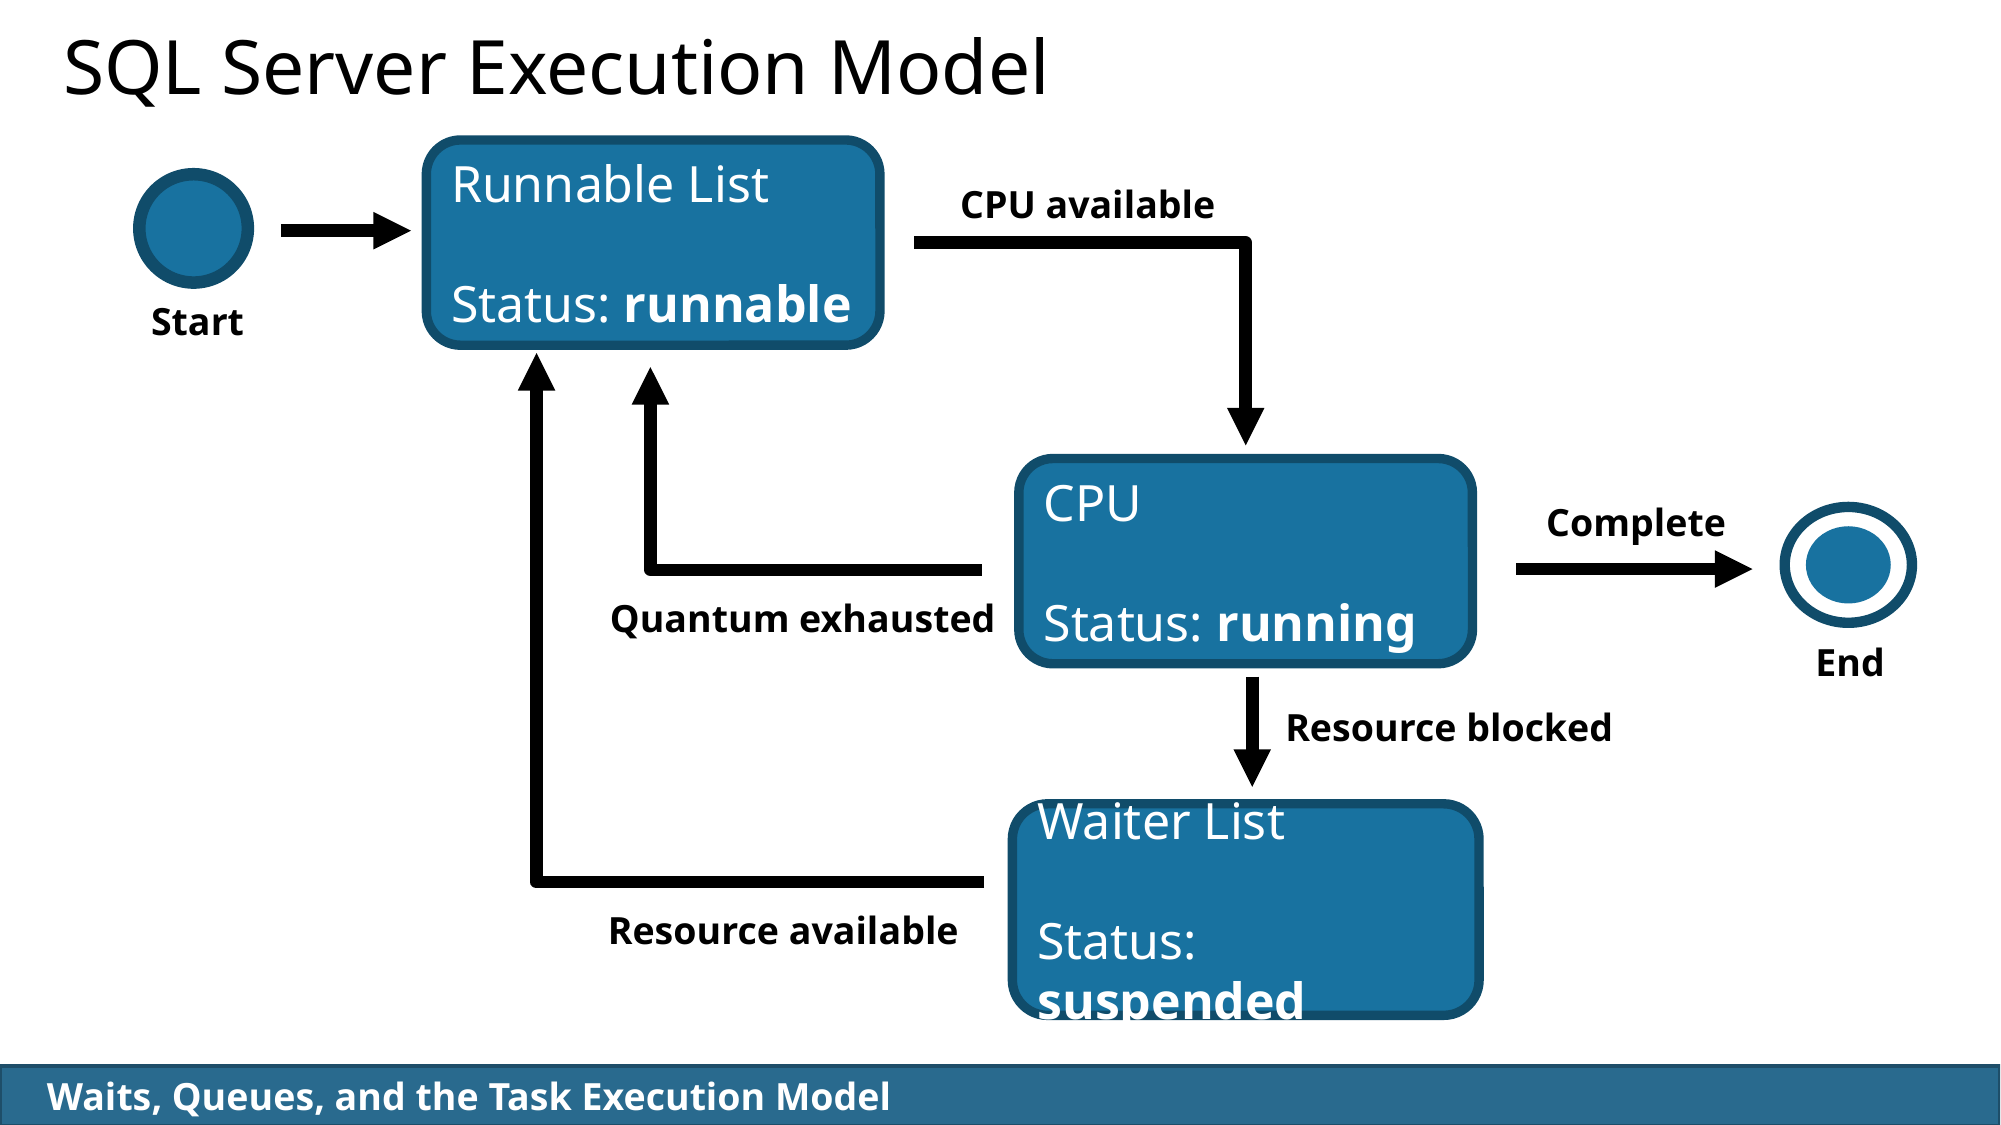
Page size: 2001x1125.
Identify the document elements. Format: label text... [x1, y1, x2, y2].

title SQL Server Execution Model [48, 29, 1849, 217]
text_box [139, 139, 1913, 1016]
